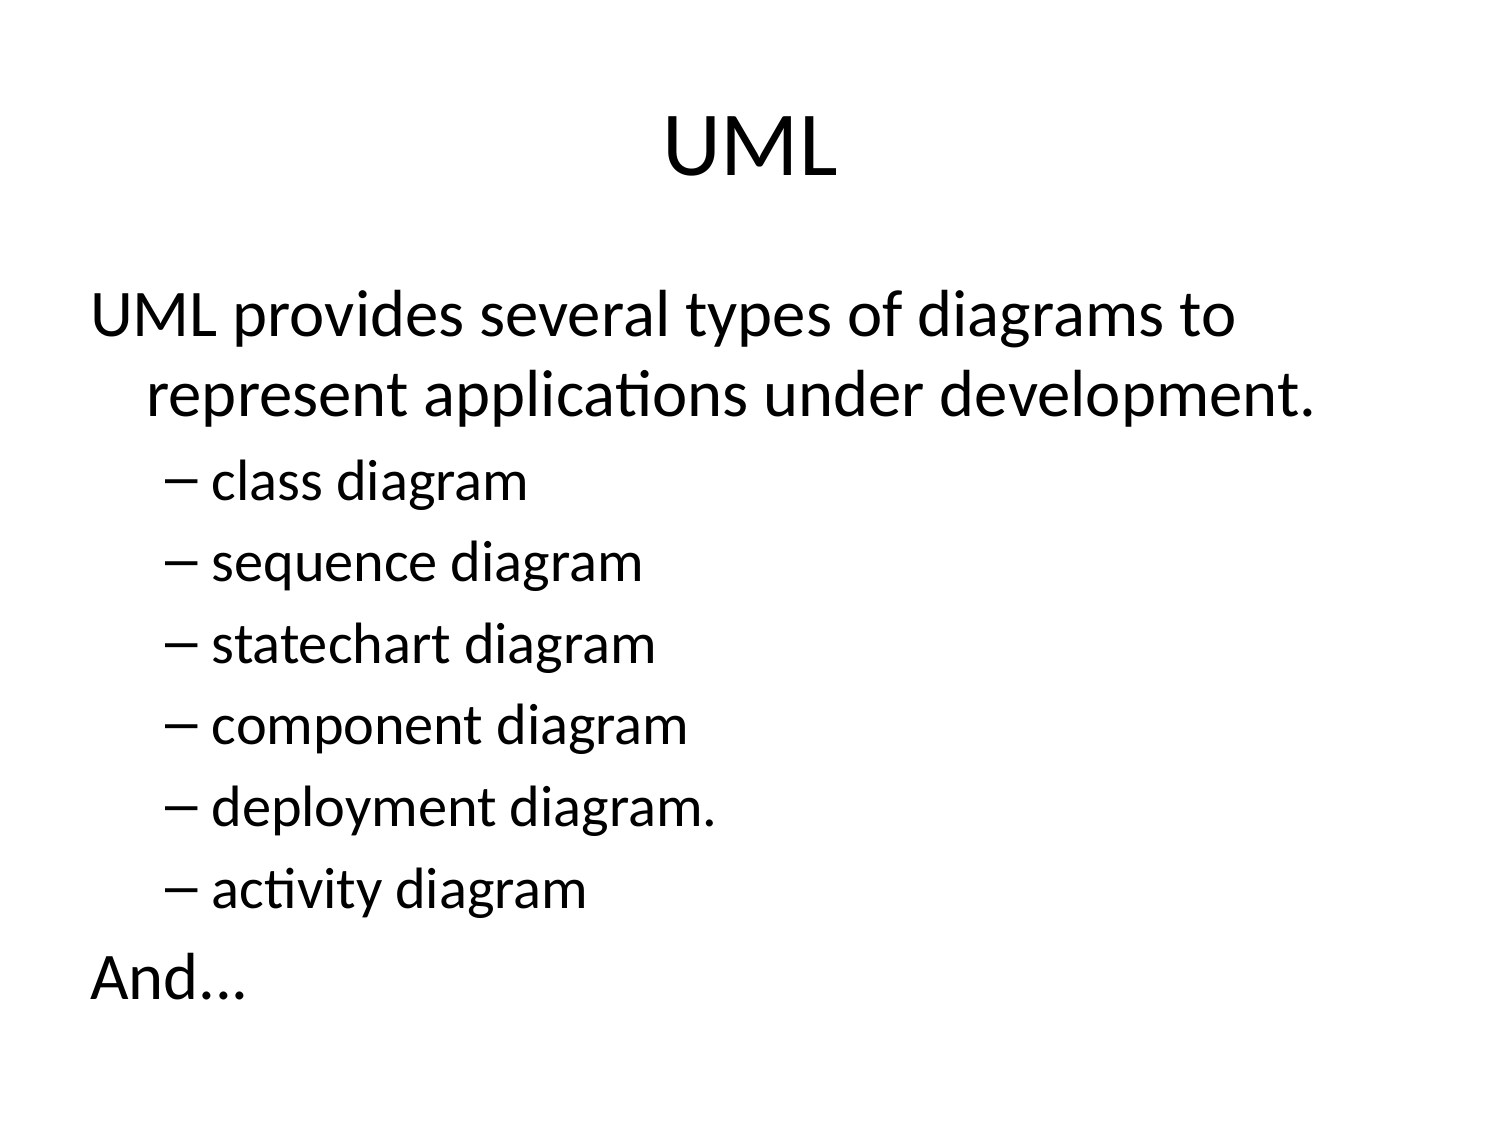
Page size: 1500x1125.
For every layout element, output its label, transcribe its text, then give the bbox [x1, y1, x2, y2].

title UML [75, 45, 1425, 233]
list UML provides several types of diagrams to represent applications under development. class diagram sequence diagram statechart diagram component diagram deployment diagram. activity diagram And... [75, 262, 1425, 1005]
